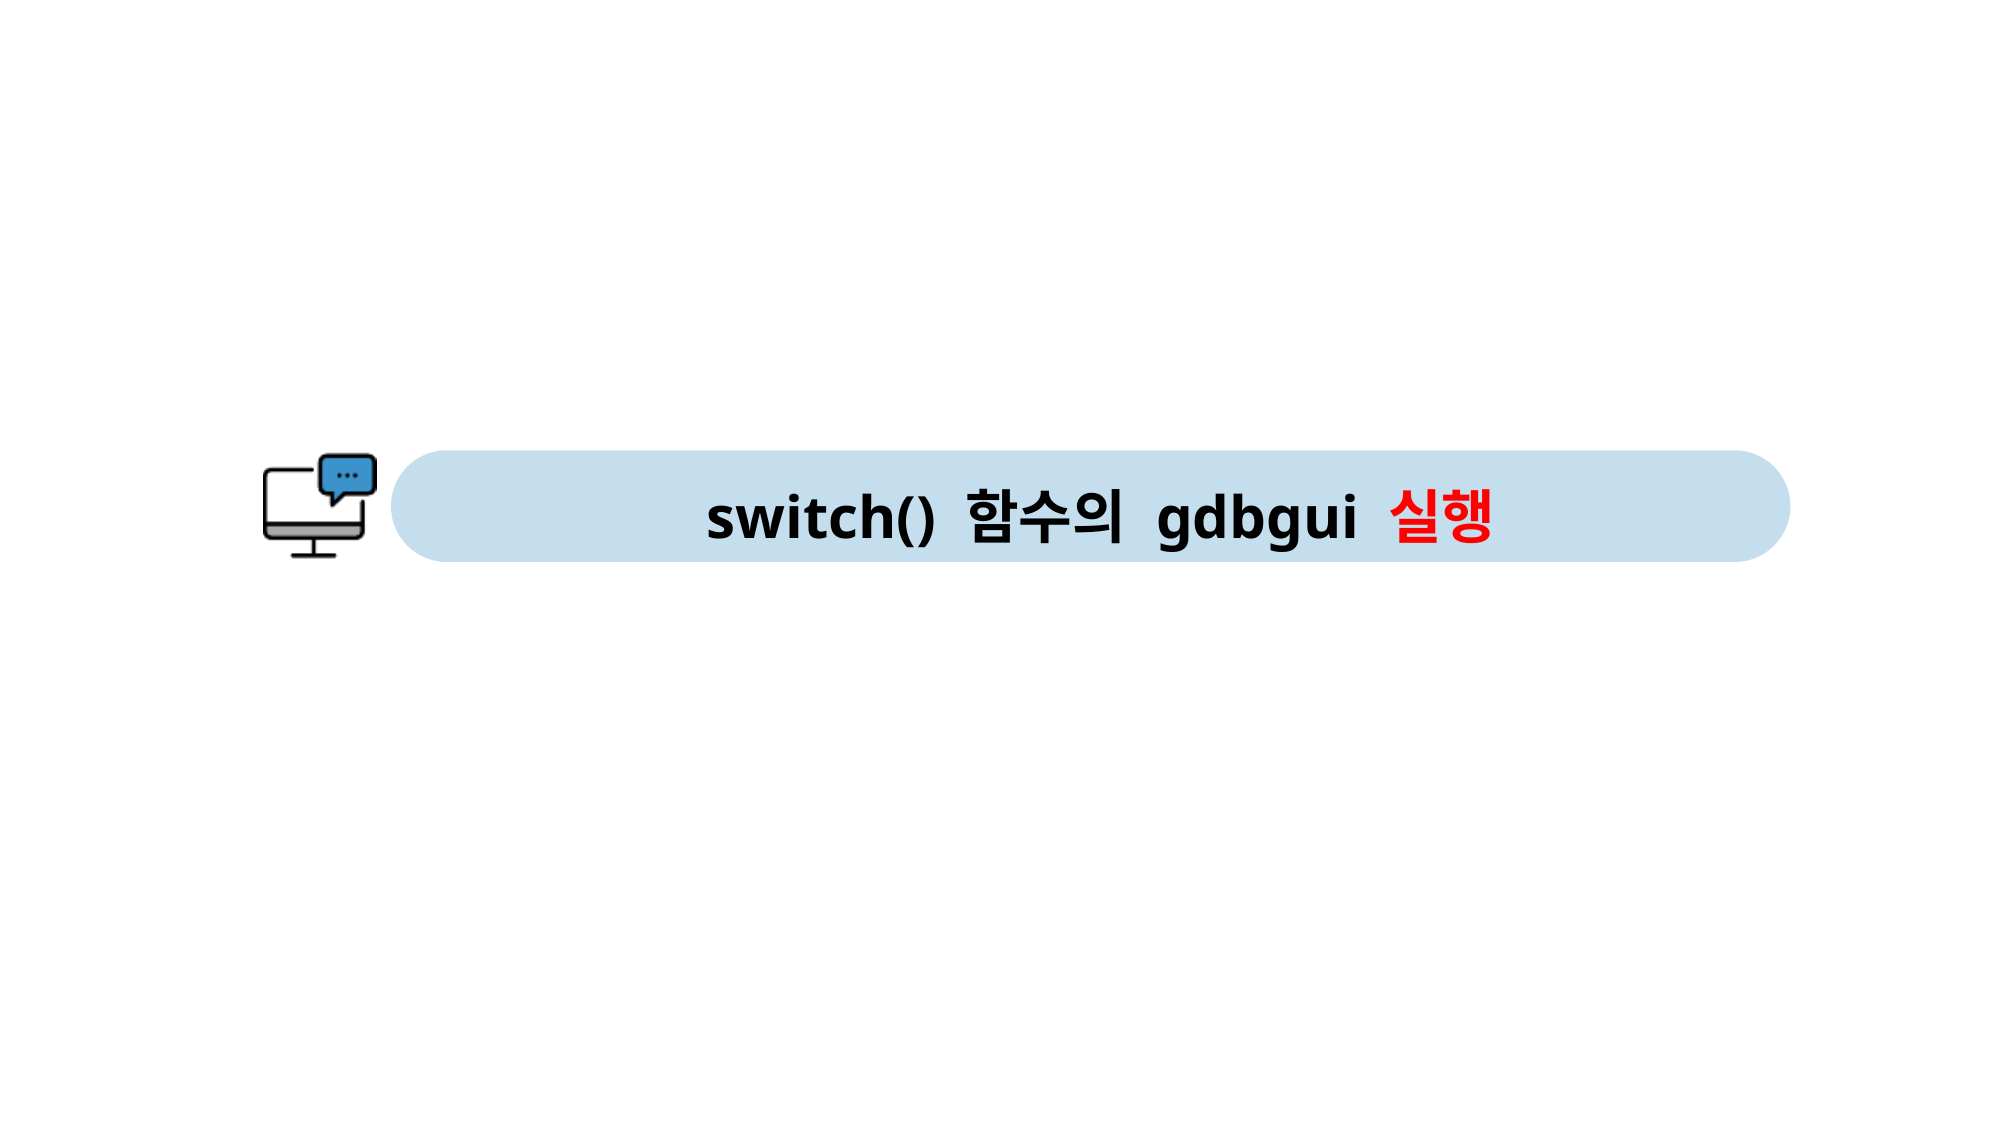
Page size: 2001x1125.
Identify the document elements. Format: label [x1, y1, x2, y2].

text_box [263, 437, 1791, 562]
